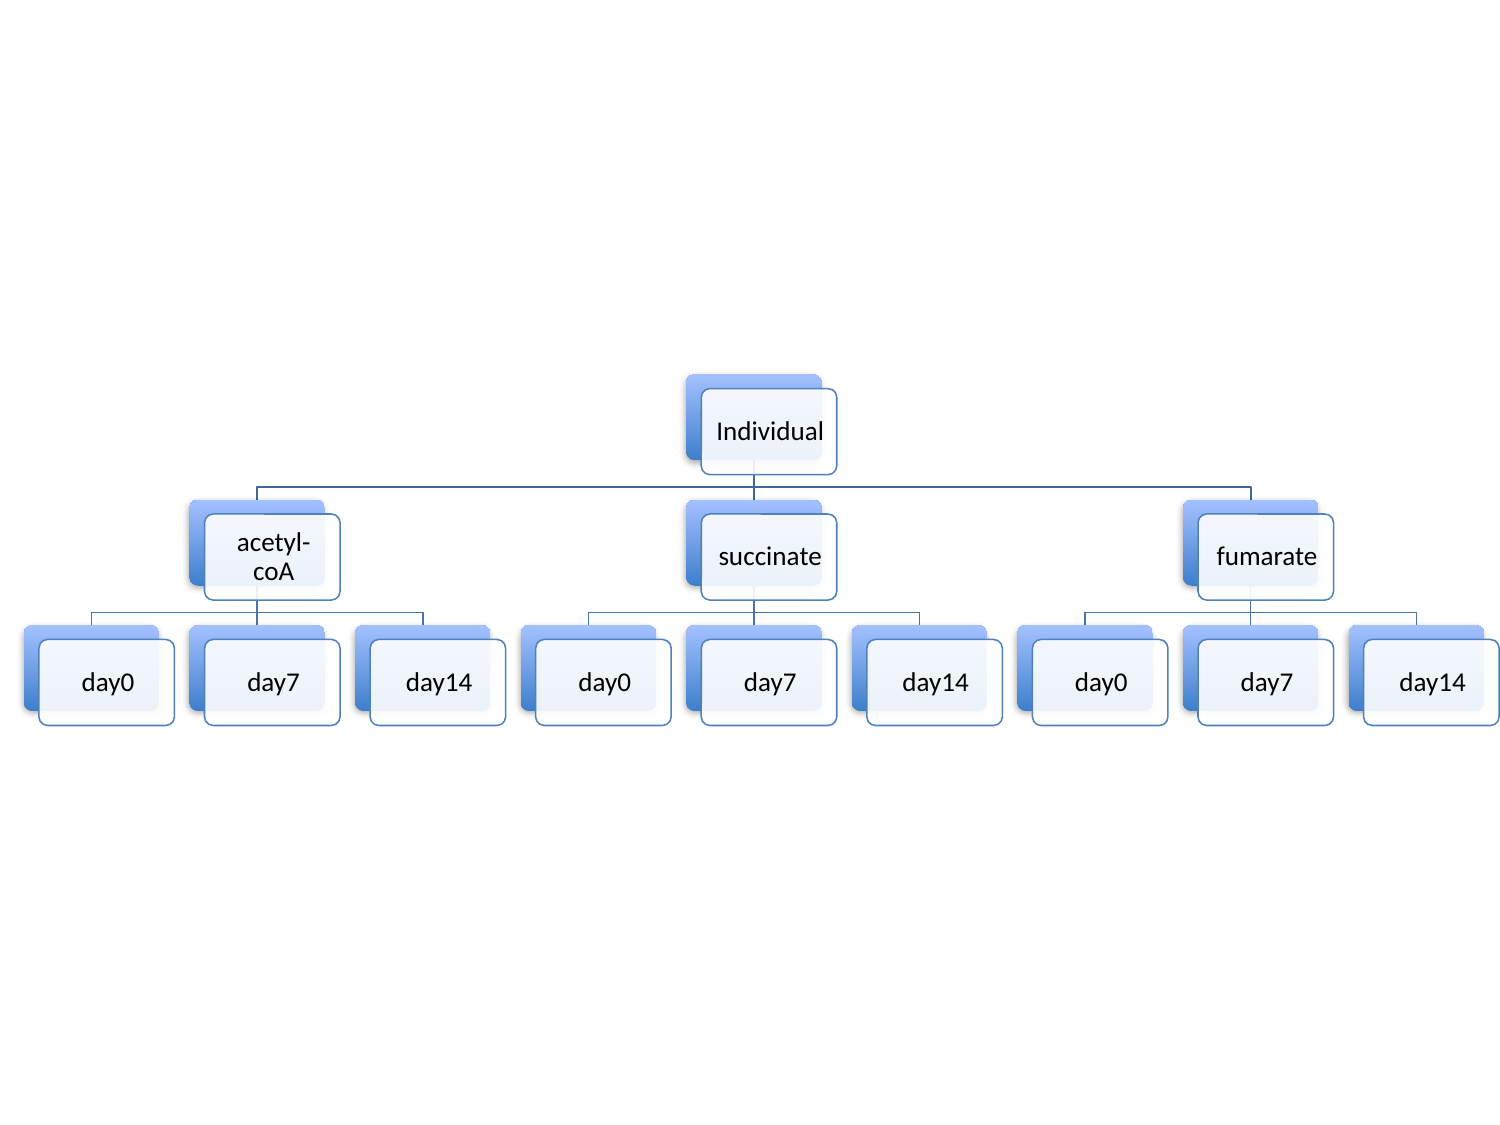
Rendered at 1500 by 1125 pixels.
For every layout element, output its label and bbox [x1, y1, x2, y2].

text_box [22, 34, 1500, 1065]
